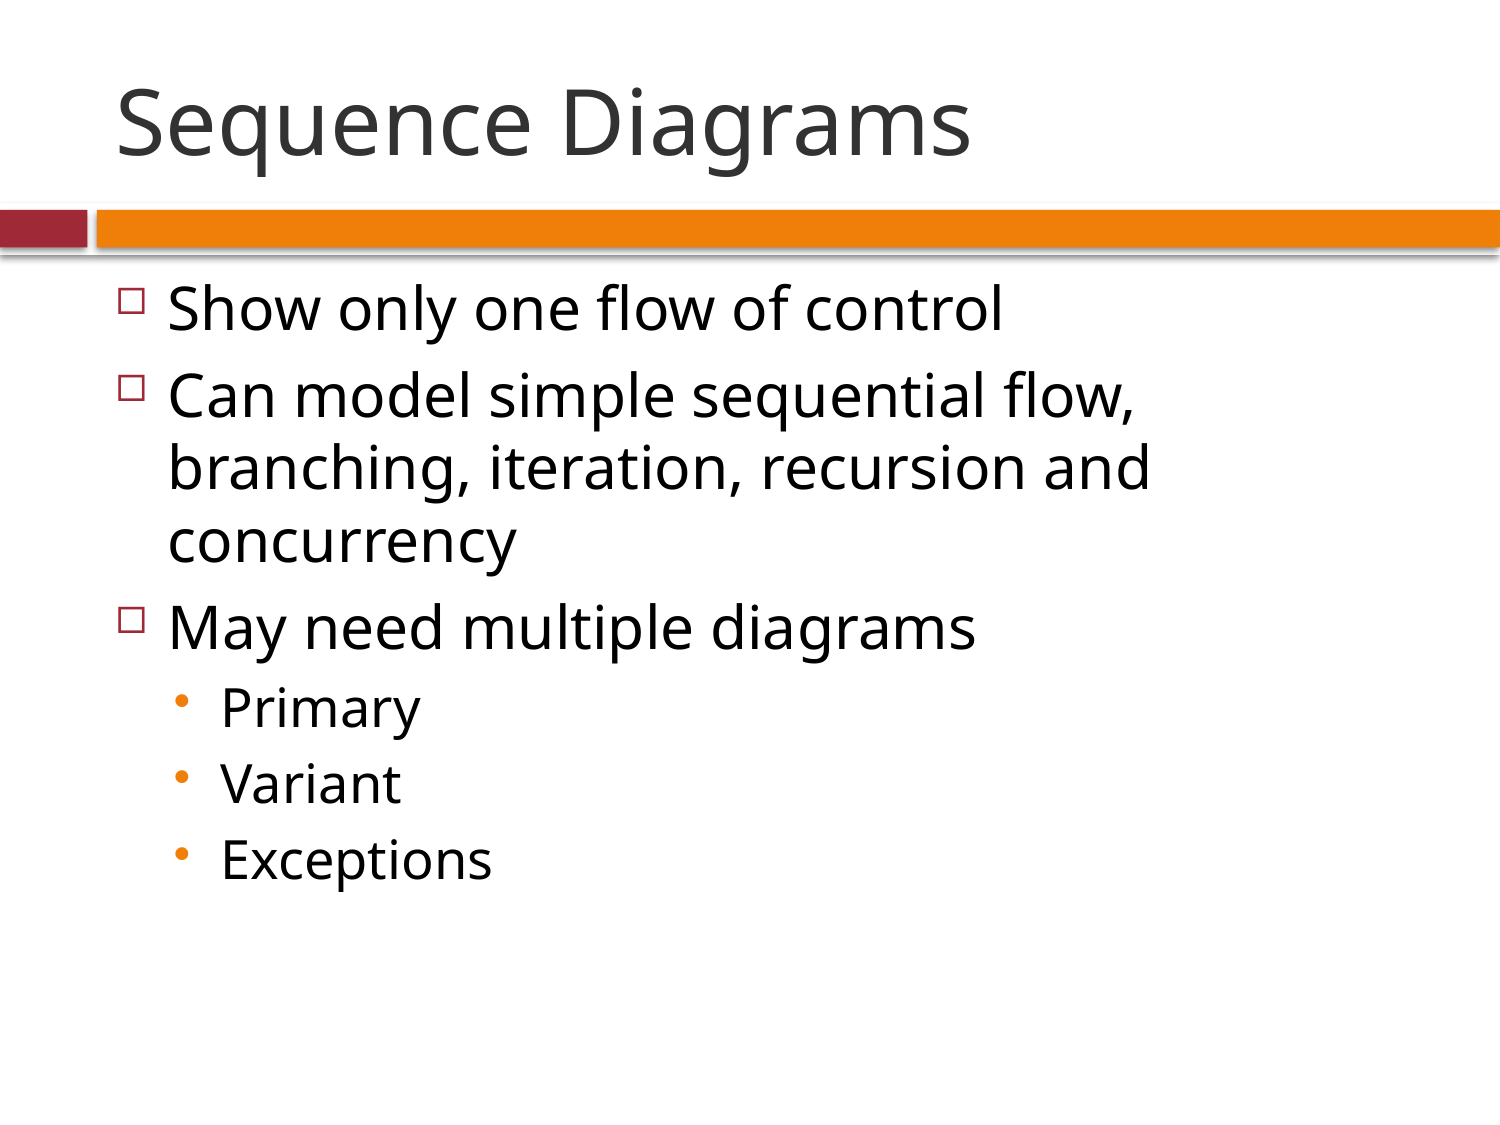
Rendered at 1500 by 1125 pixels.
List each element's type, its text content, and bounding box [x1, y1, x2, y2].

list Show only one flow of control Can model simple sequential flow, branching, iteration, recursion and concurrency May need multiple diagrams Primary Variant Exceptions [100, 262, 1438, 1005]
title Sequence Diagrams [100, 37, 1438, 200]
